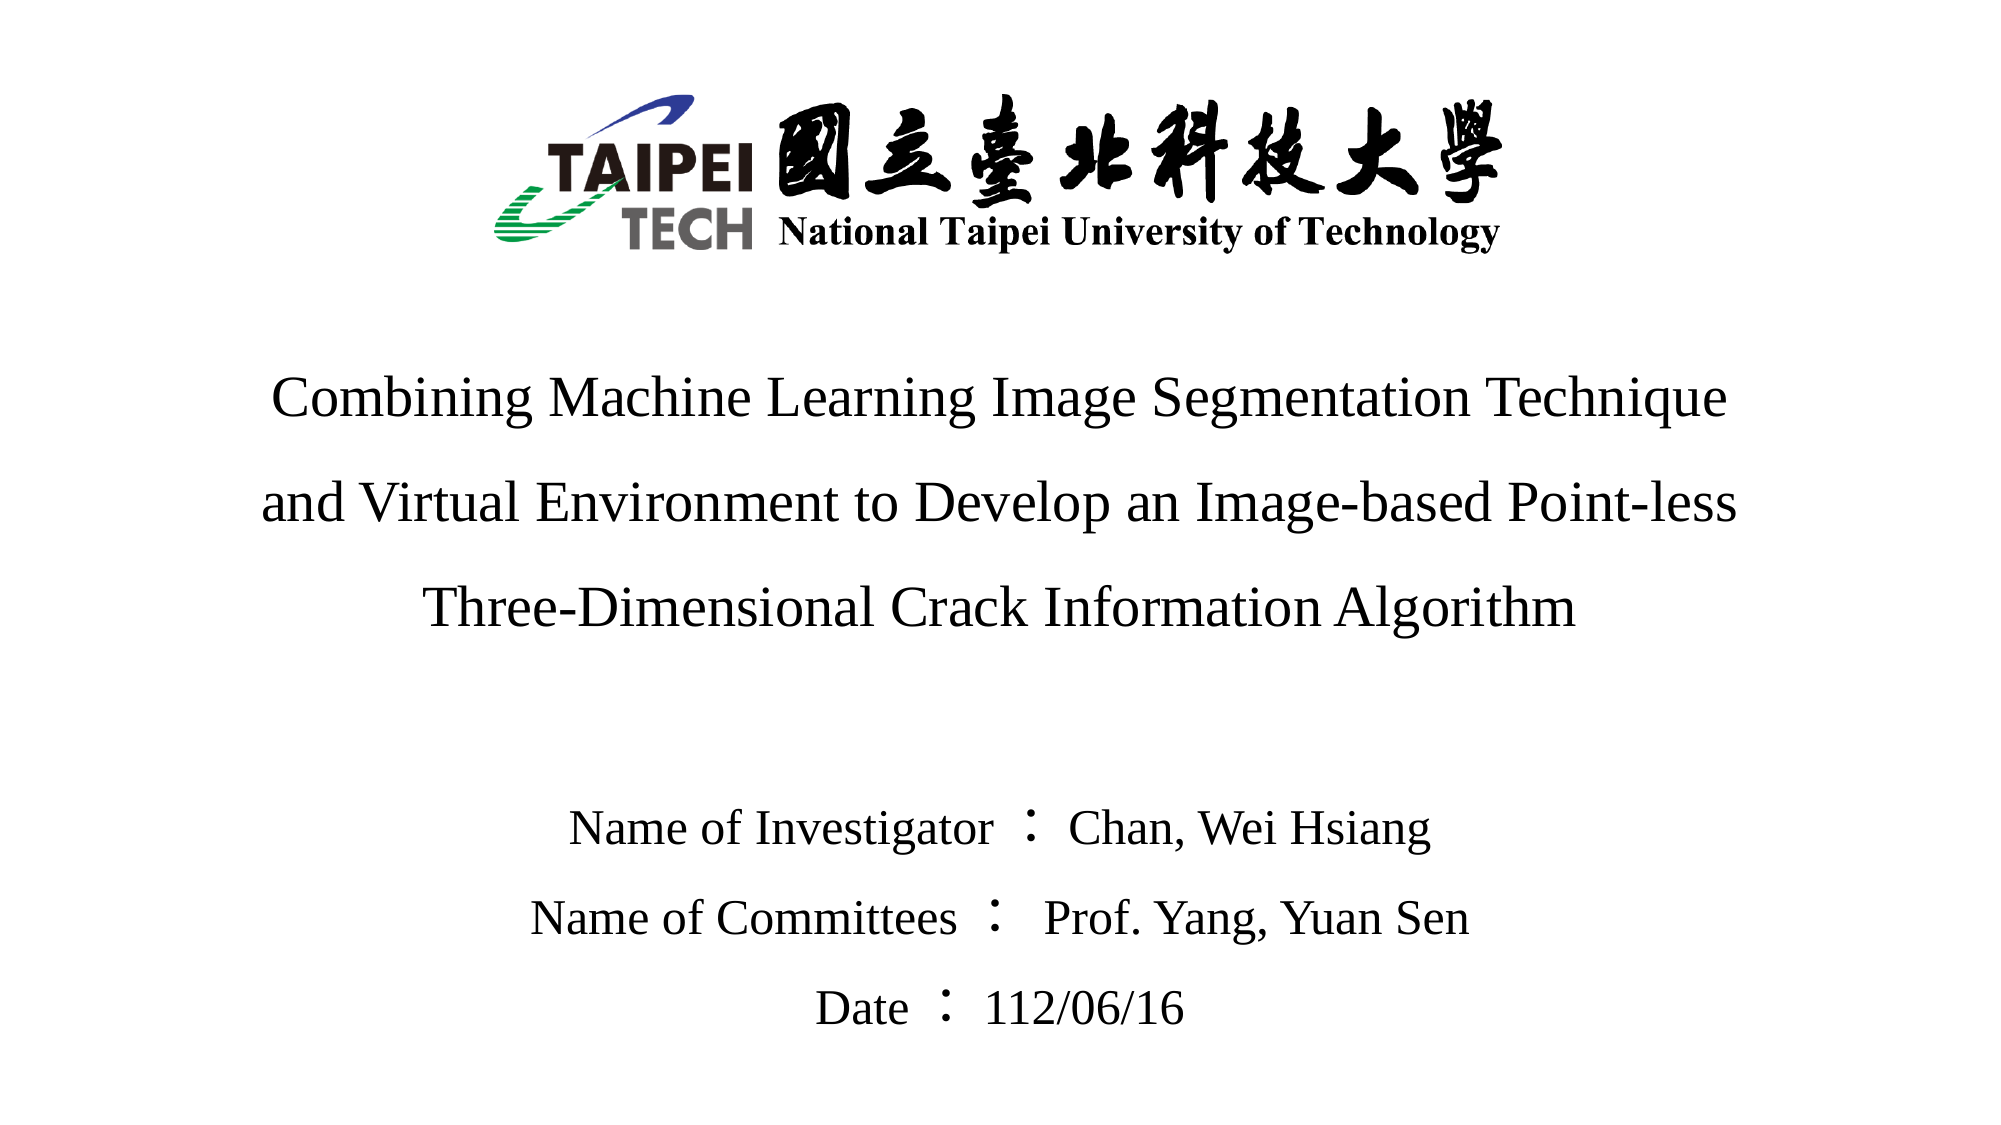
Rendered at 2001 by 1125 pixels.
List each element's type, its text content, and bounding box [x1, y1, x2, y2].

text_box Name of Investigator：Chan, Wei Hsiang Name of Committees： Prof. Yang, Yuan Sen Date：112/06/16 [504, 757, 1496, 1042]
text_box Combining Machine Learning Image Segmentation Technique and Virtual Environment to Develop an Image-based Point-less Three-Dimensional Crack Information Algorithm [245, 315, 1754, 646]
picture [486, 90, 1514, 257]
